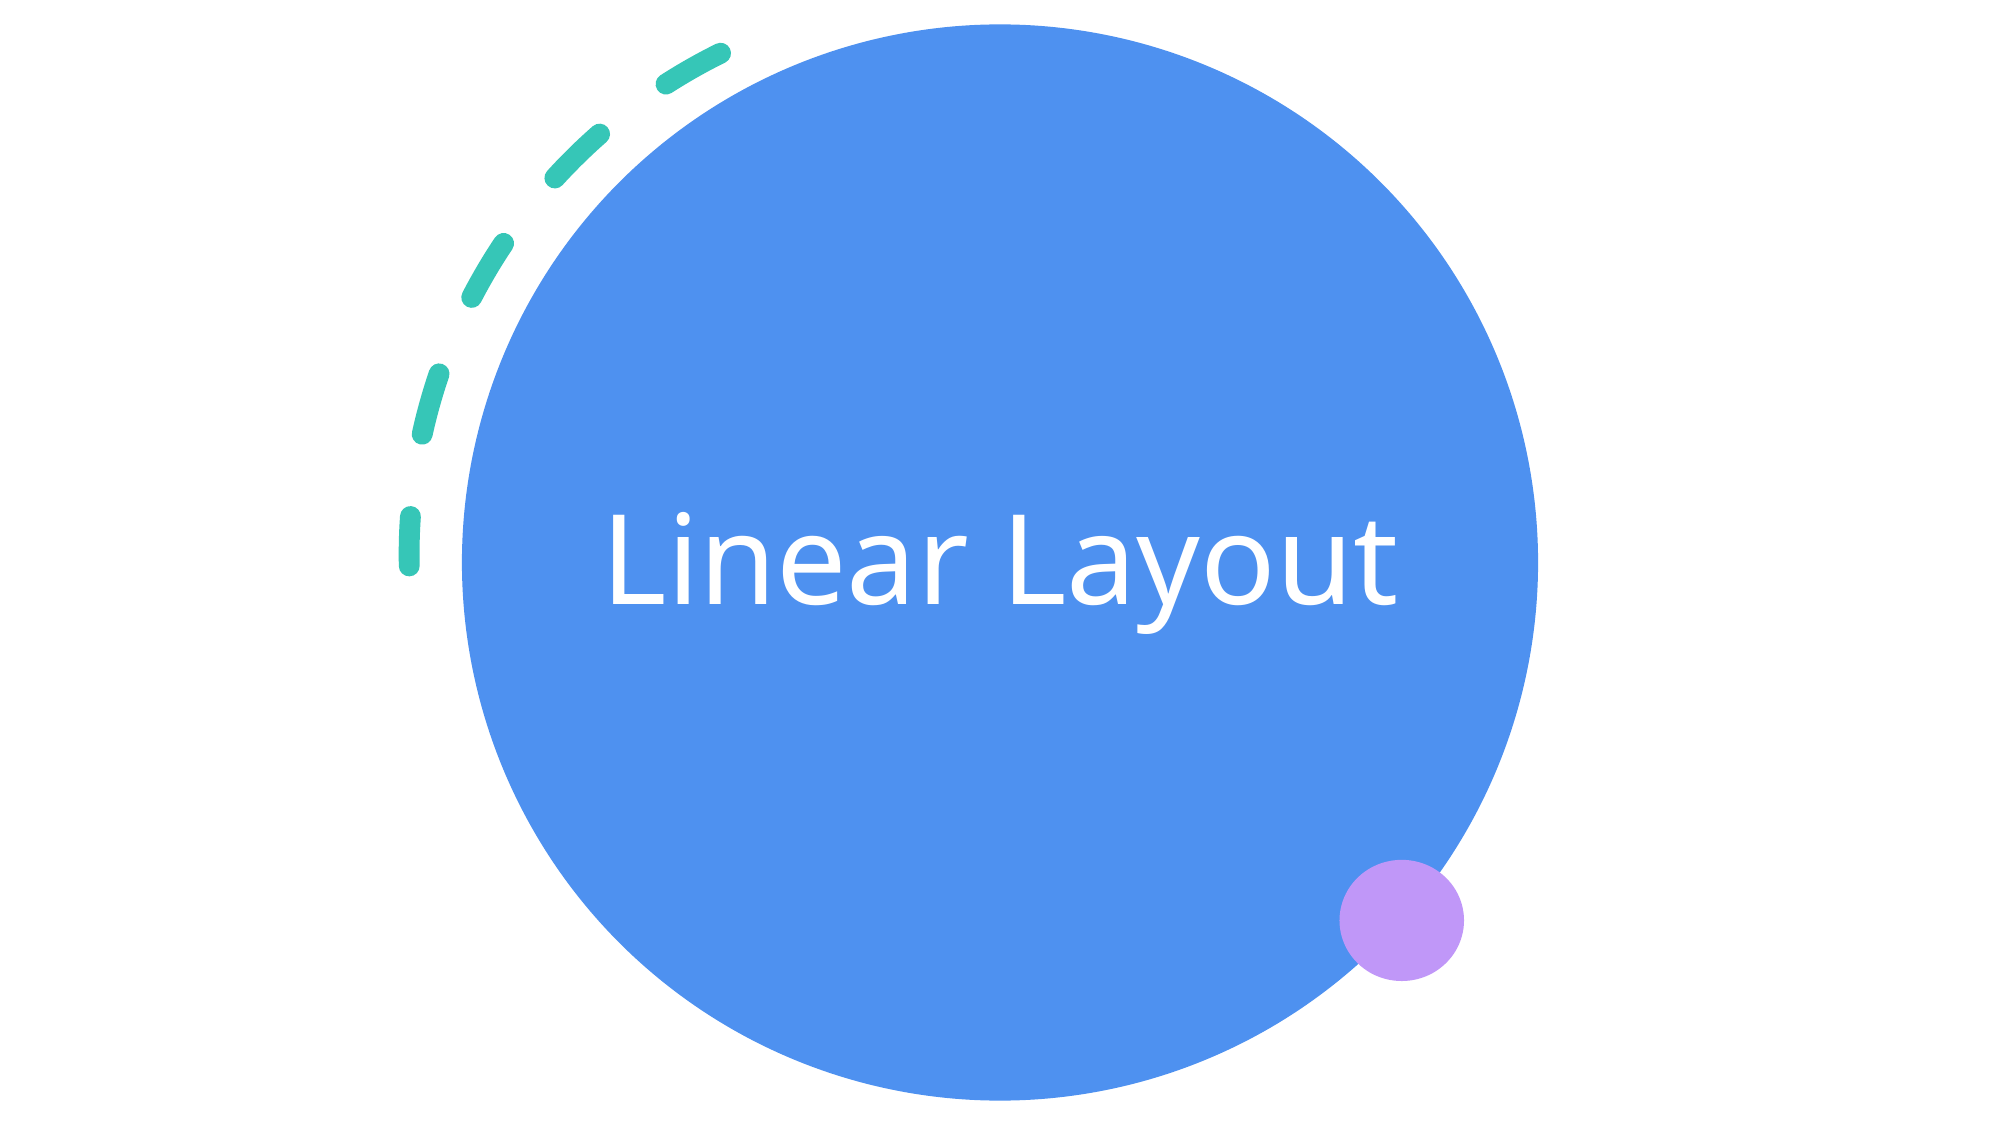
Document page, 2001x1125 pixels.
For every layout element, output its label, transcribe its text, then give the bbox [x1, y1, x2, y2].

title Linear Layout [544, 226, 1457, 639]
